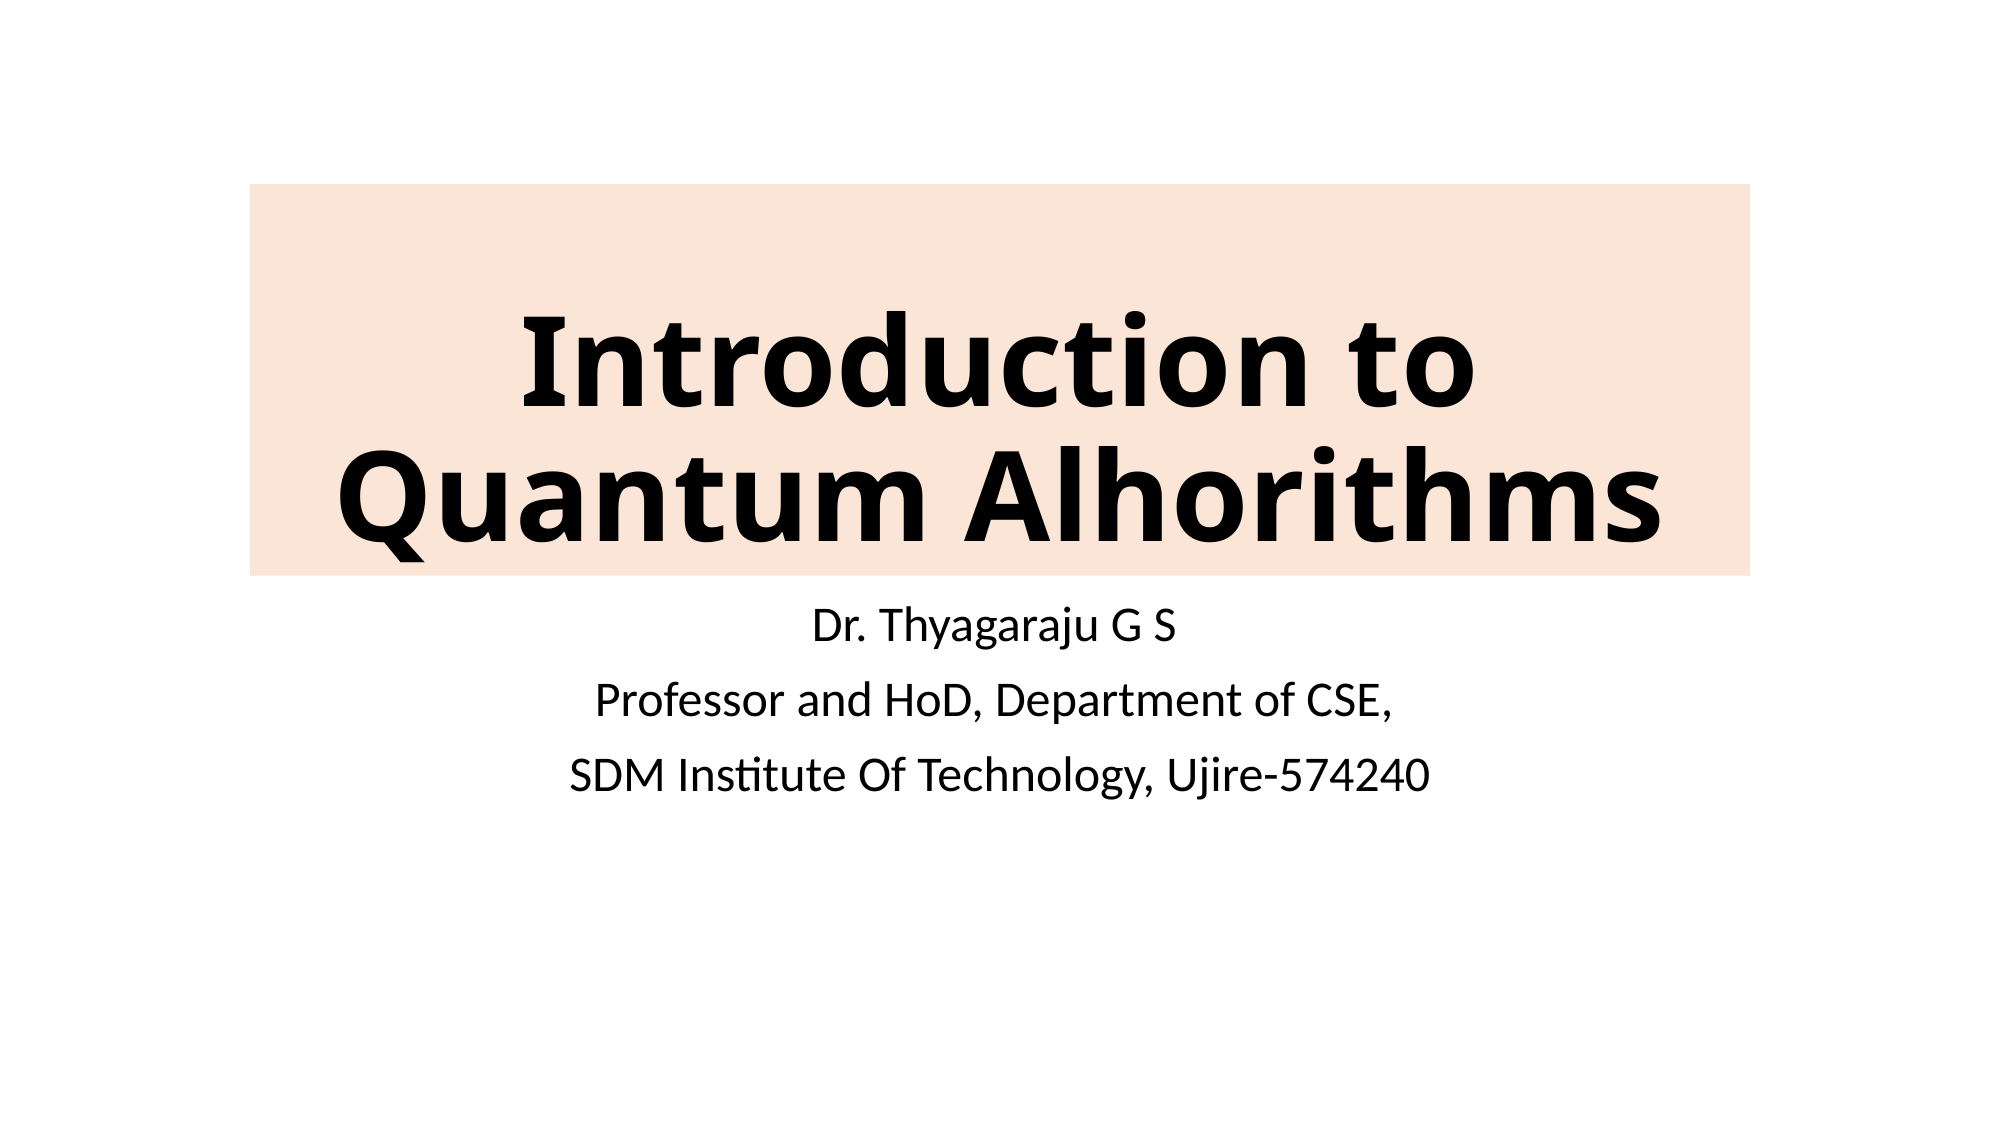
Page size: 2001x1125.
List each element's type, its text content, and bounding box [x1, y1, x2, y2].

title Introduction to Quantum Alhorithms [249, 184, 1750, 576]
subtitle Dr. Thyagaraju G S Professor and HoD, Department of CSE, SDM Institute Of Technology, Ujire-574240 [249, 590, 1750, 863]
